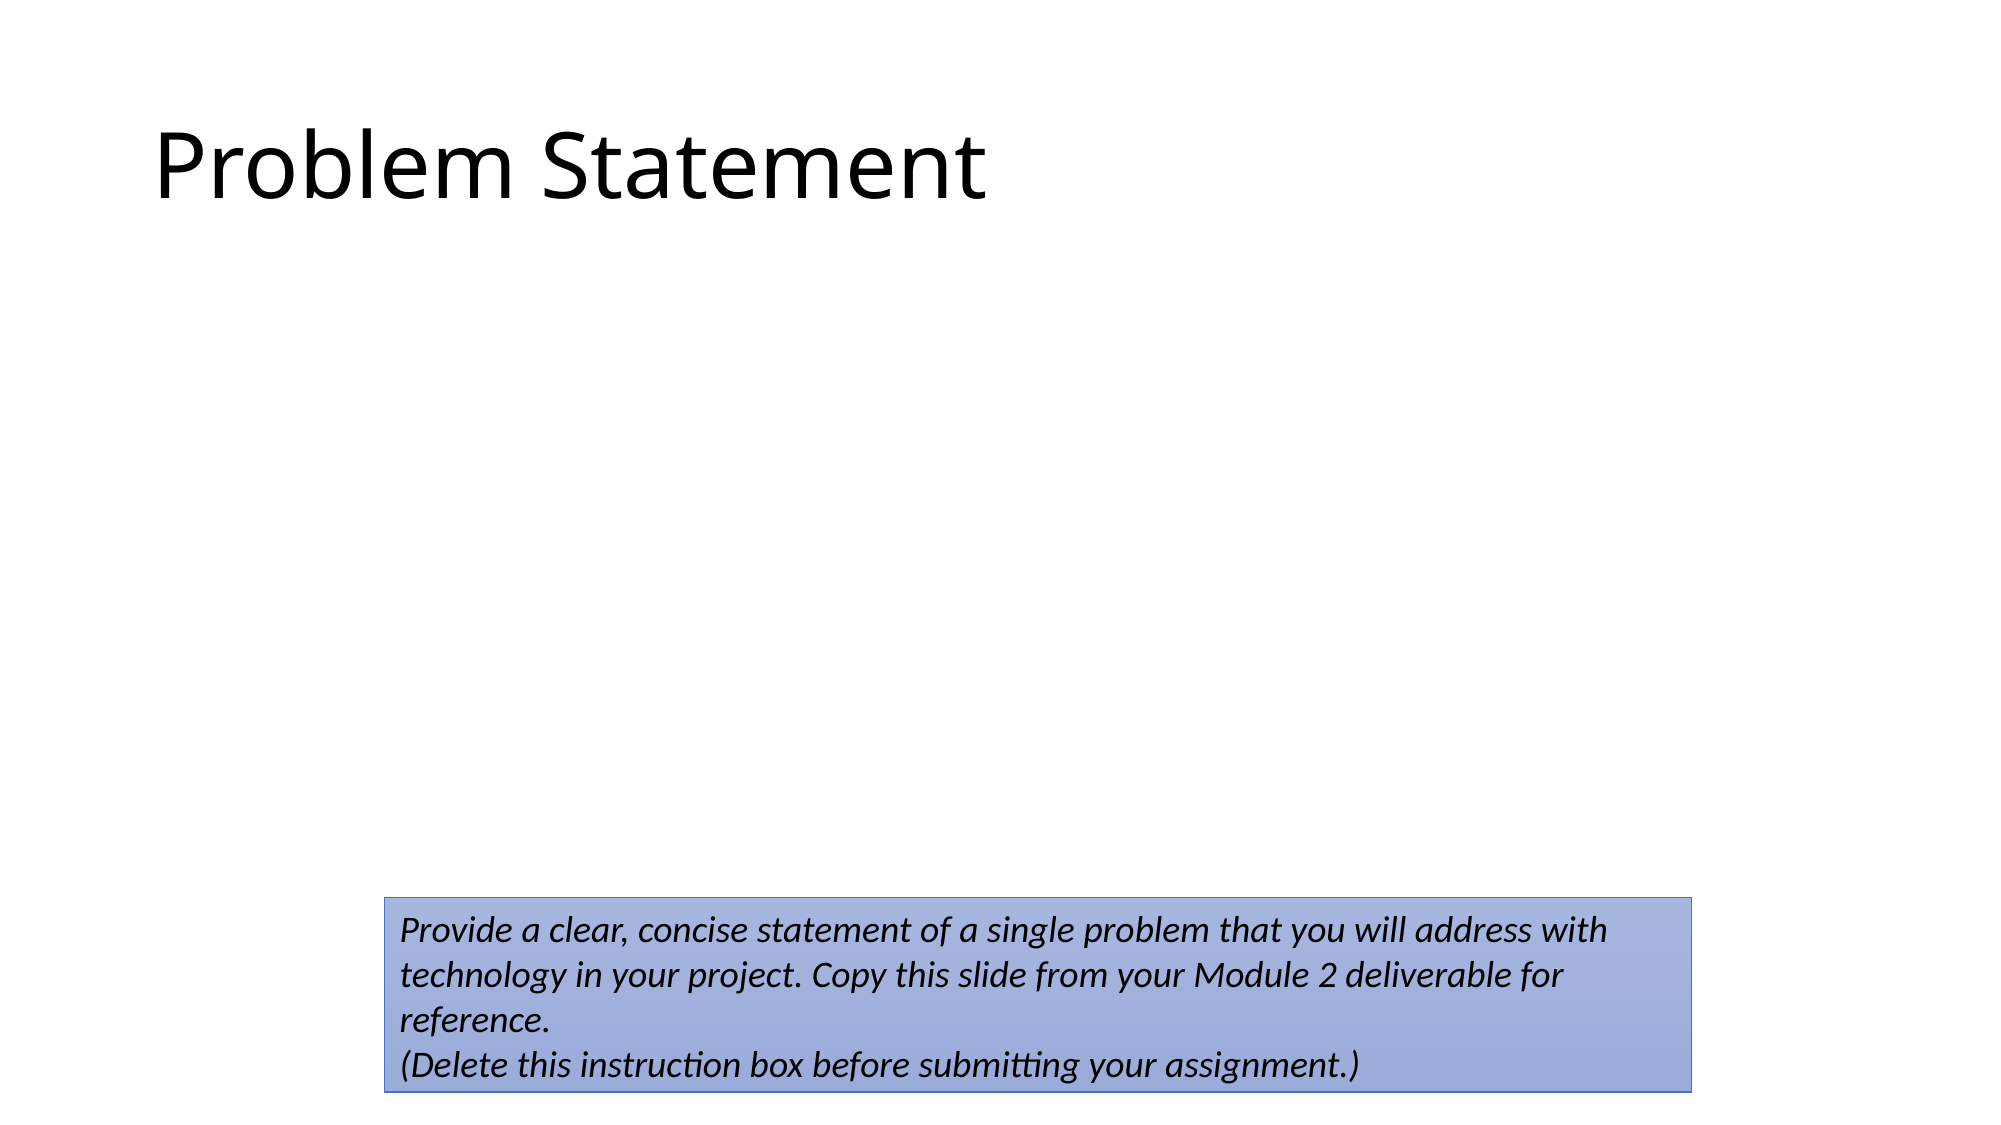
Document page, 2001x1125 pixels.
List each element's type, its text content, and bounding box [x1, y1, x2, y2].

text_box Provide a clear, concise statement of a single problem that you will address with technology in your project. Copy this slide from your Module 2 deliverable for reference. (Delete this instruction box before submitting your assignment.) [384, 897, 1692, 1093]
title Problem Statement [137, 59, 1863, 278]
